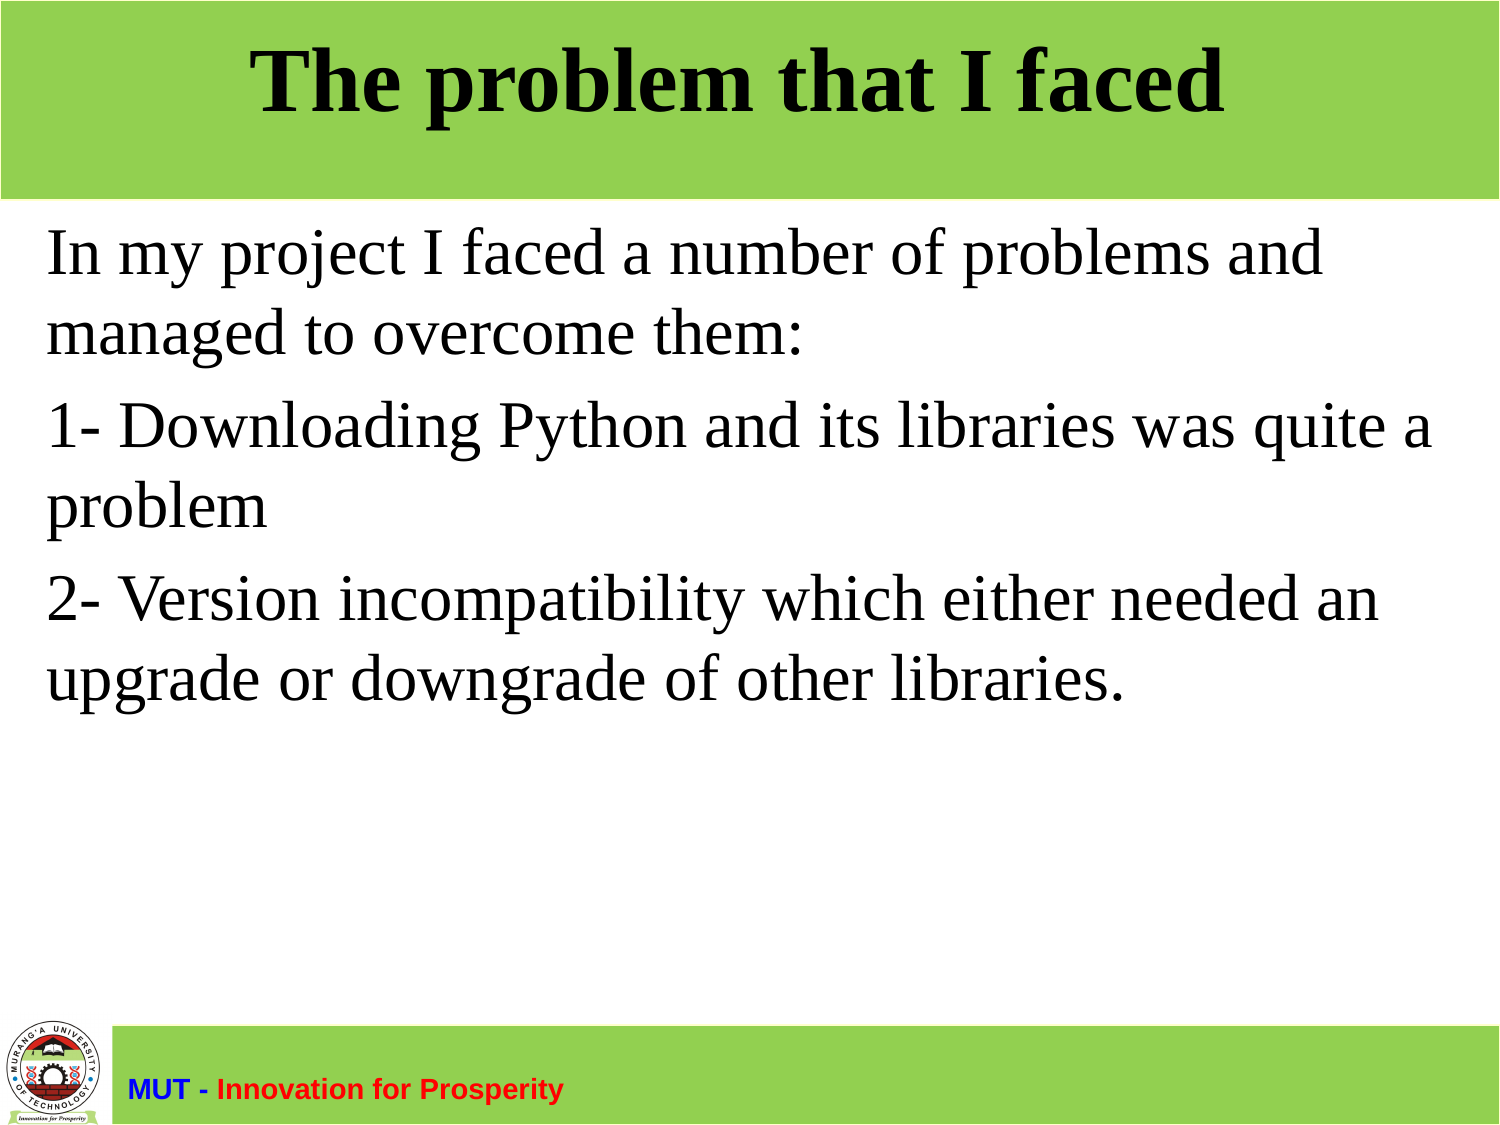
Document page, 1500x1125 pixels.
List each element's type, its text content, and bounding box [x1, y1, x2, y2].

title The problem that I faced [0, 0, 1500, 157]
picture [0, 1012, 113, 1125]
footer MUT - Innovation for Prosperity [111, 1024, 638, 1114]
list In my project I faced a number of problems and managed to overcome them: 1- Downloading Python and its libraries was quite a problem 2- Version incompatibility which either needed an upgrade or downgrade of other libraries. [30, 199, 1470, 1001]
